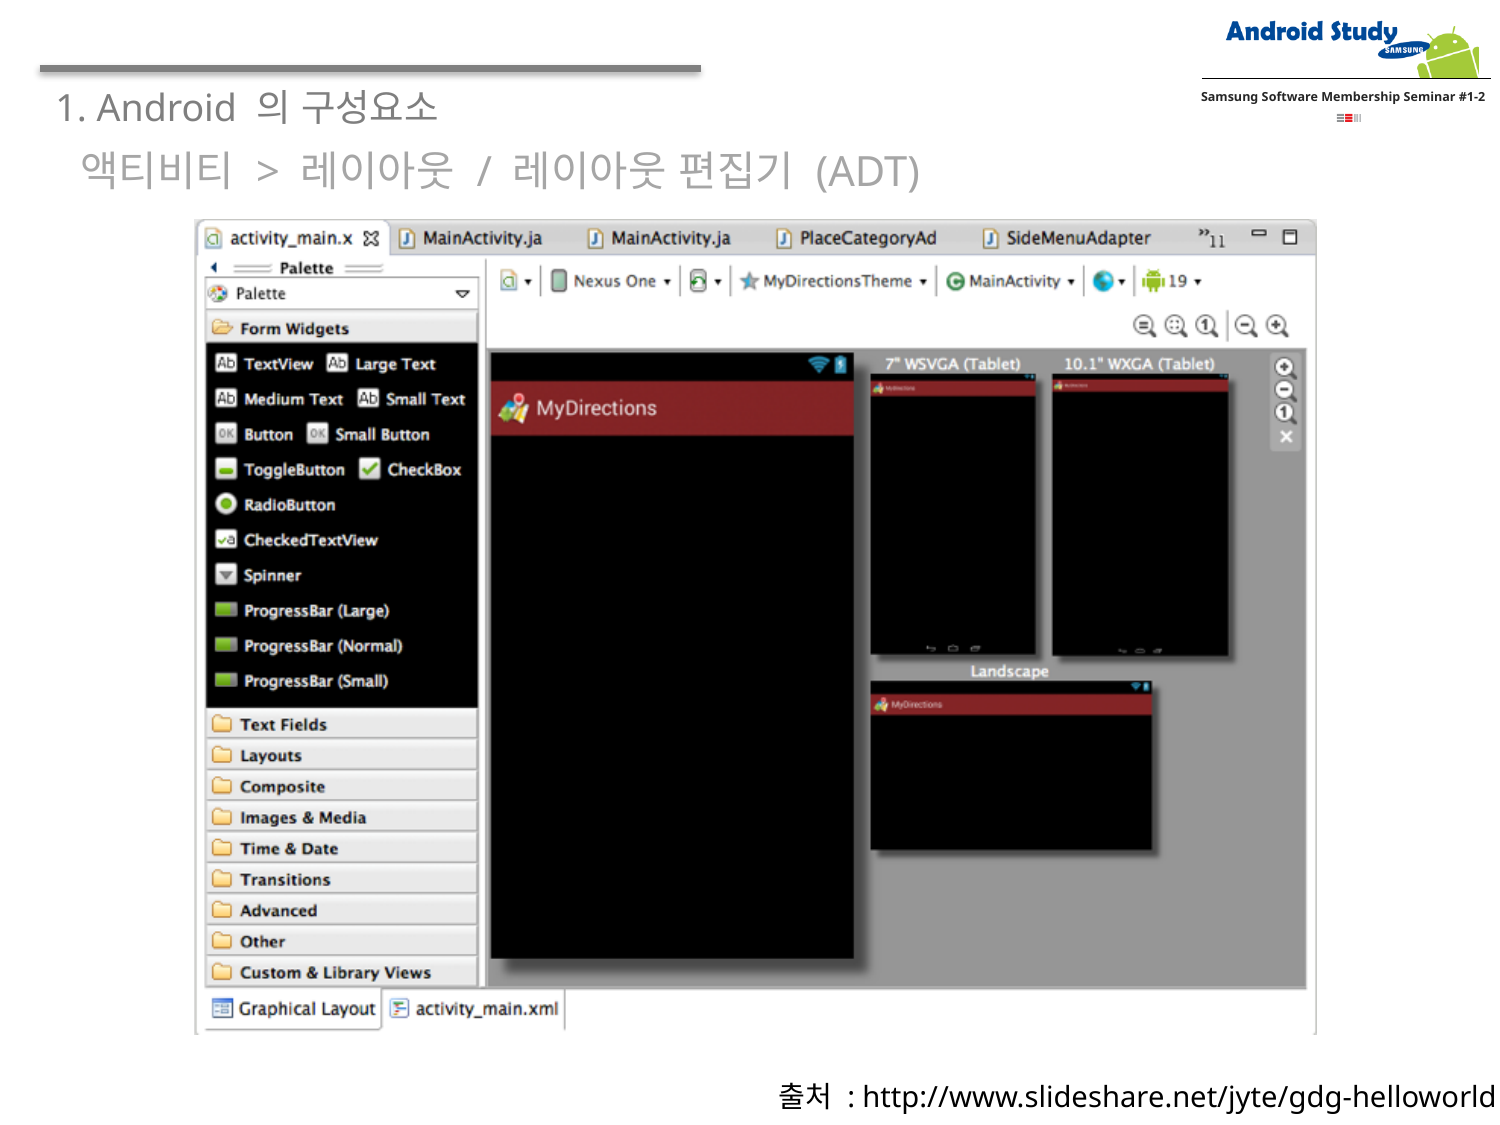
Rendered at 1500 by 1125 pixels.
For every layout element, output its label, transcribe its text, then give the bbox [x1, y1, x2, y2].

text_box 액티비티 > 레이아웃 / 레이아웃 편집기 (ADT) [65, 137, 935, 203]
text_box 1. Android 의 구성요소 [40, 77, 454, 137]
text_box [1163, 13, 1500, 123]
text_box 출처 : http://www.slideshare.net/jyte/gdg-helloworld [763, 1071, 1500, 1121]
picture [194, 219, 1318, 1035]
